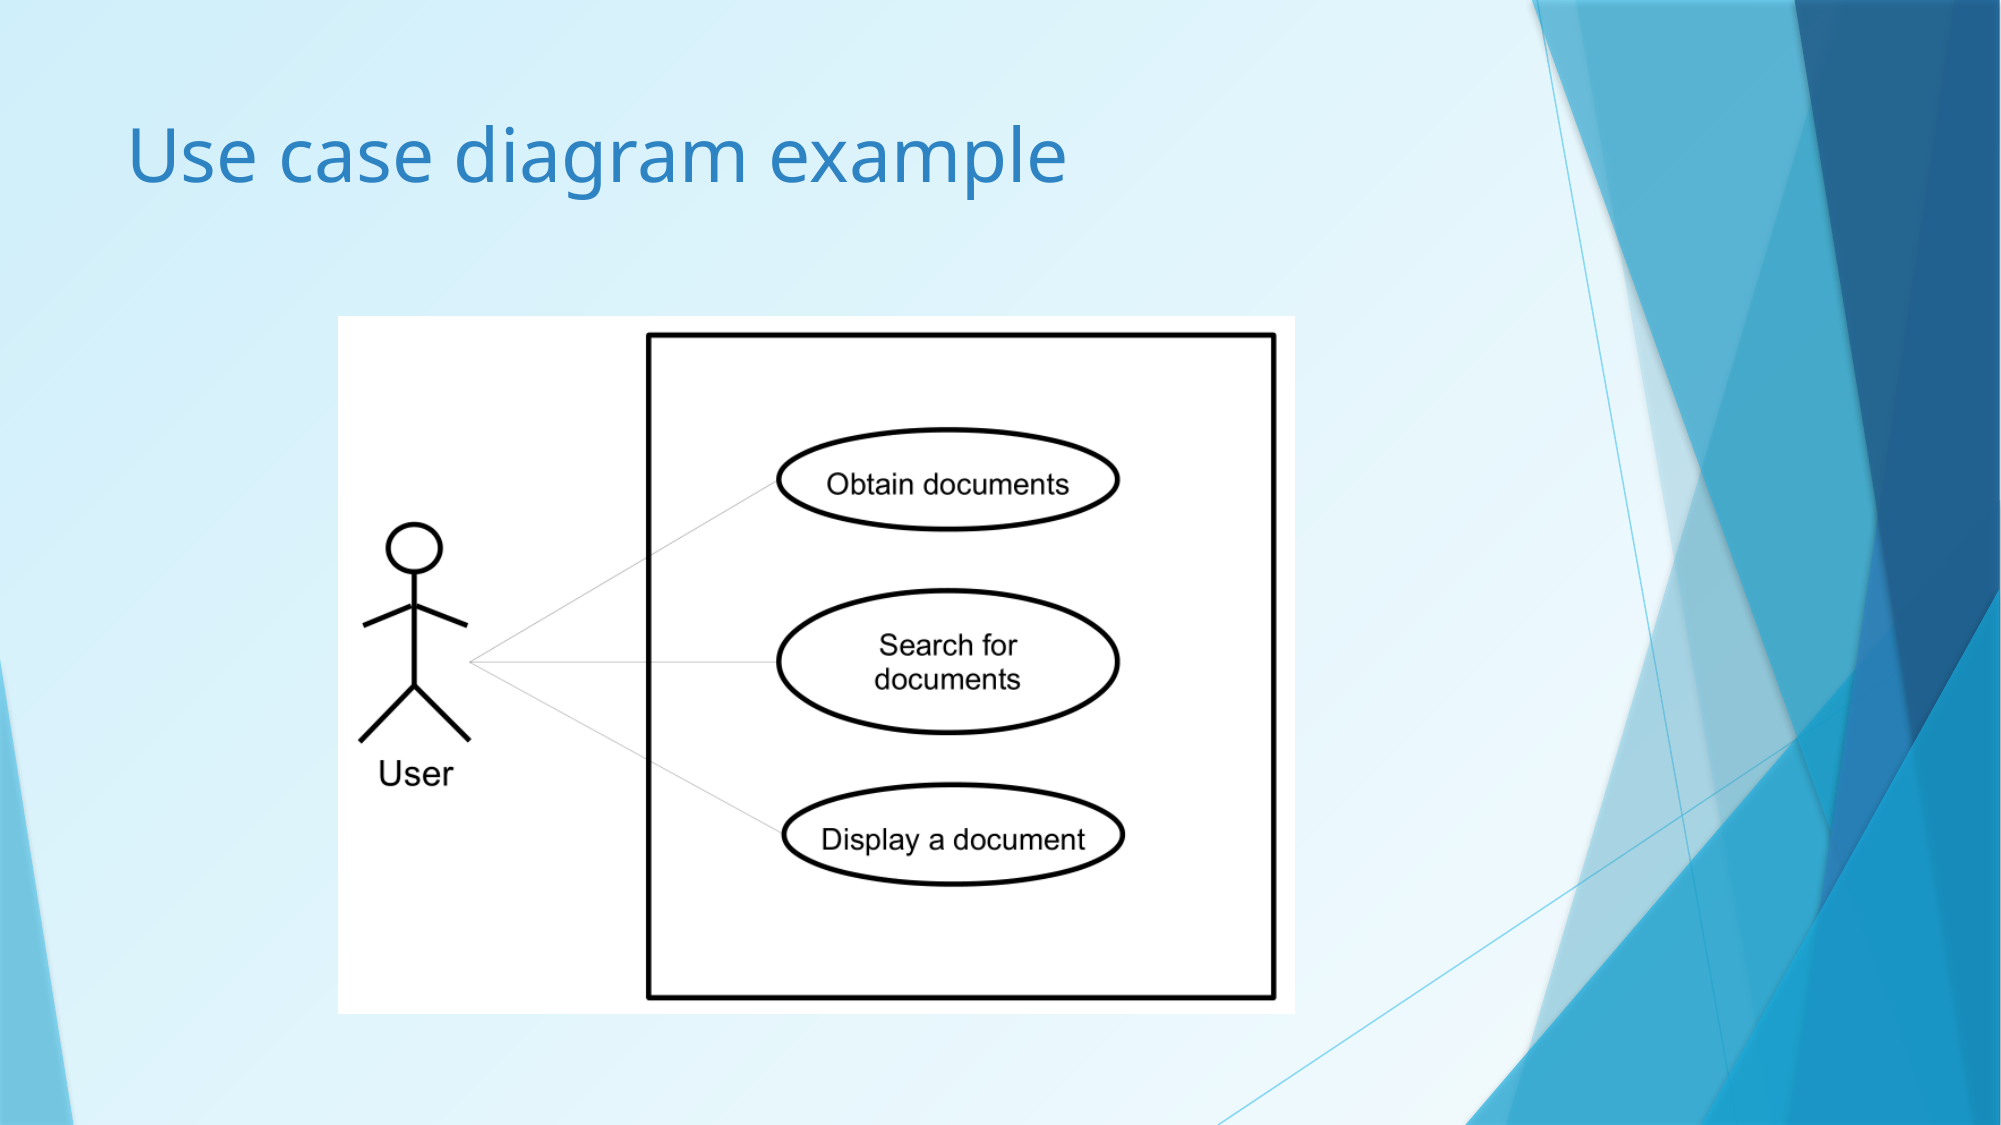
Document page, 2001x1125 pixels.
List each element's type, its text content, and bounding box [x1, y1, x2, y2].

picture [337, 316, 1295, 1014]
title Use case diagram example [111, 99, 1522, 317]
